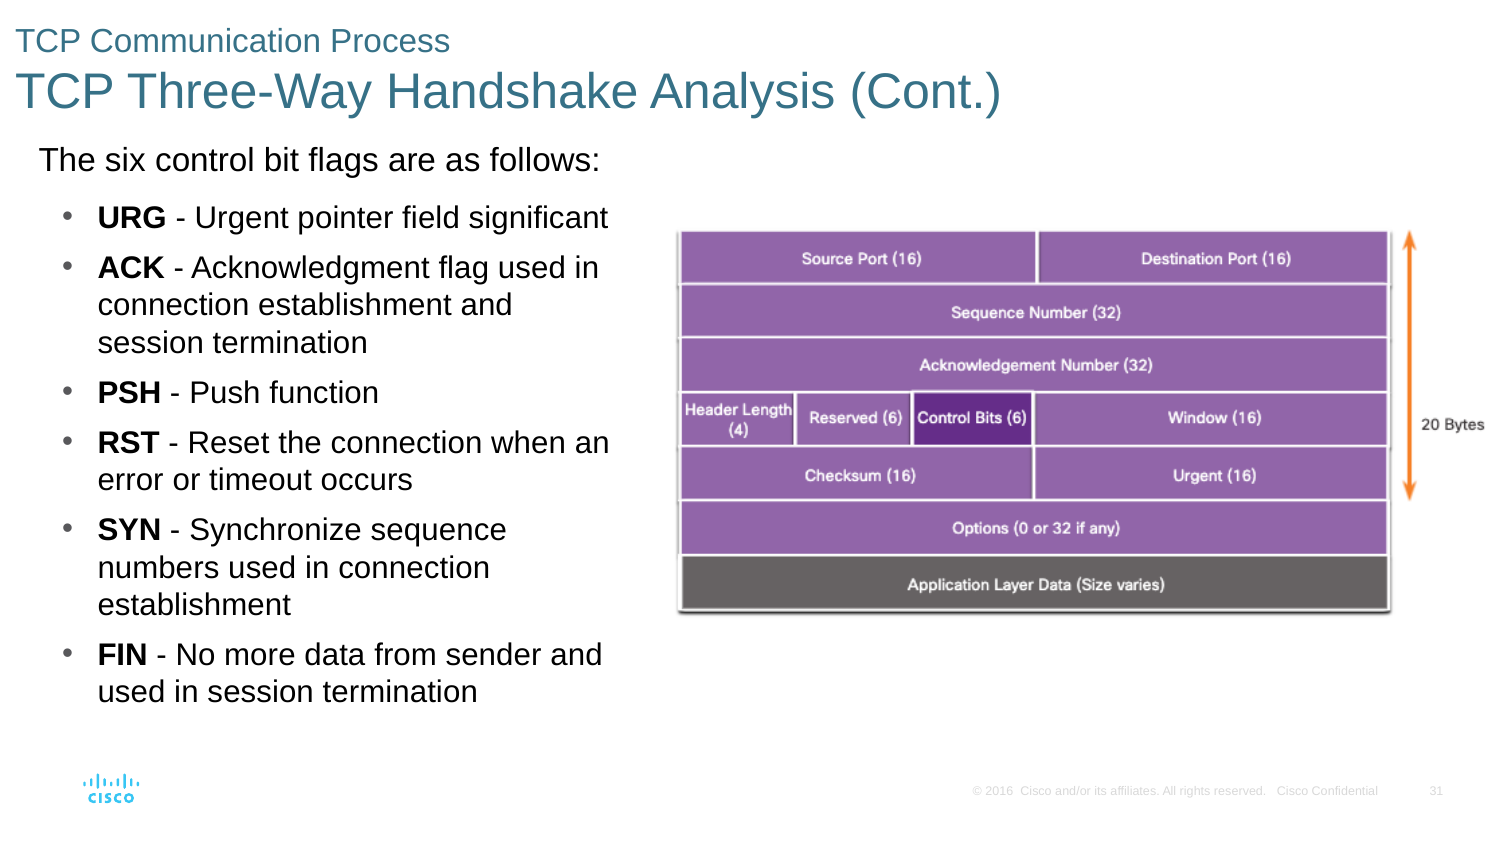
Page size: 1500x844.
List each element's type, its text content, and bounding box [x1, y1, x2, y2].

picture [674, 224, 1491, 620]
list The six control bit flags are as follows: URG - Urgent pointer field significant ACK - Acknowledgment flag used in connection establishment and session termination PSH - Push function RST - Reset the connection when an error or timeout occurs SYN - Synchronize sequence numbers used in connection establishment FIN - No more data from sender and used in session termination [23, 131, 656, 813]
title TCP Communication Process TCP Three-Way Handshake Analysis (Cont.) [0, 6, 1500, 131]
